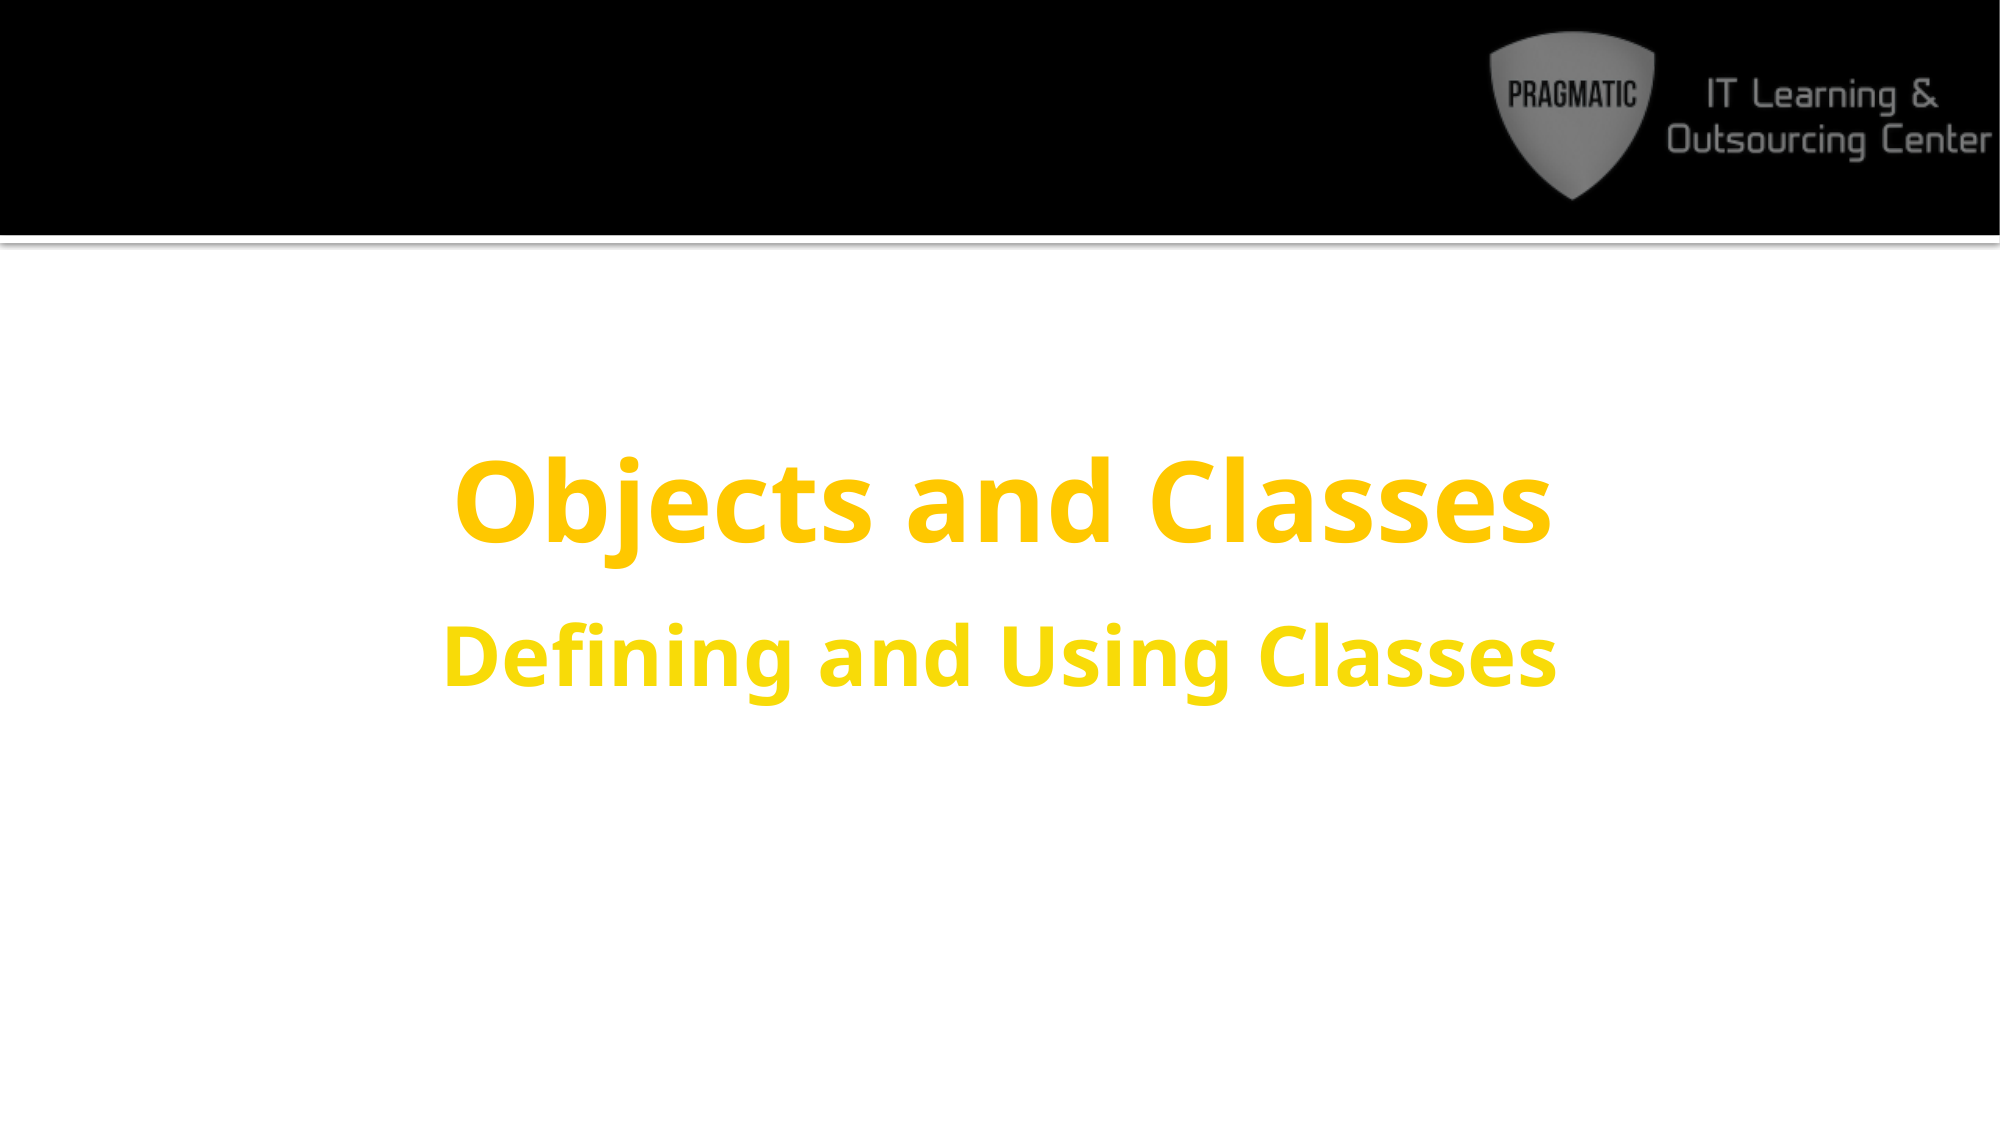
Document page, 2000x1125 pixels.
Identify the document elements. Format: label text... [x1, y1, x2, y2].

picture [1484, 24, 2000, 207]
title Objects and Classes [133, 447, 1867, 566]
subtitle Defining and Using Classes [133, 606, 1867, 700]
